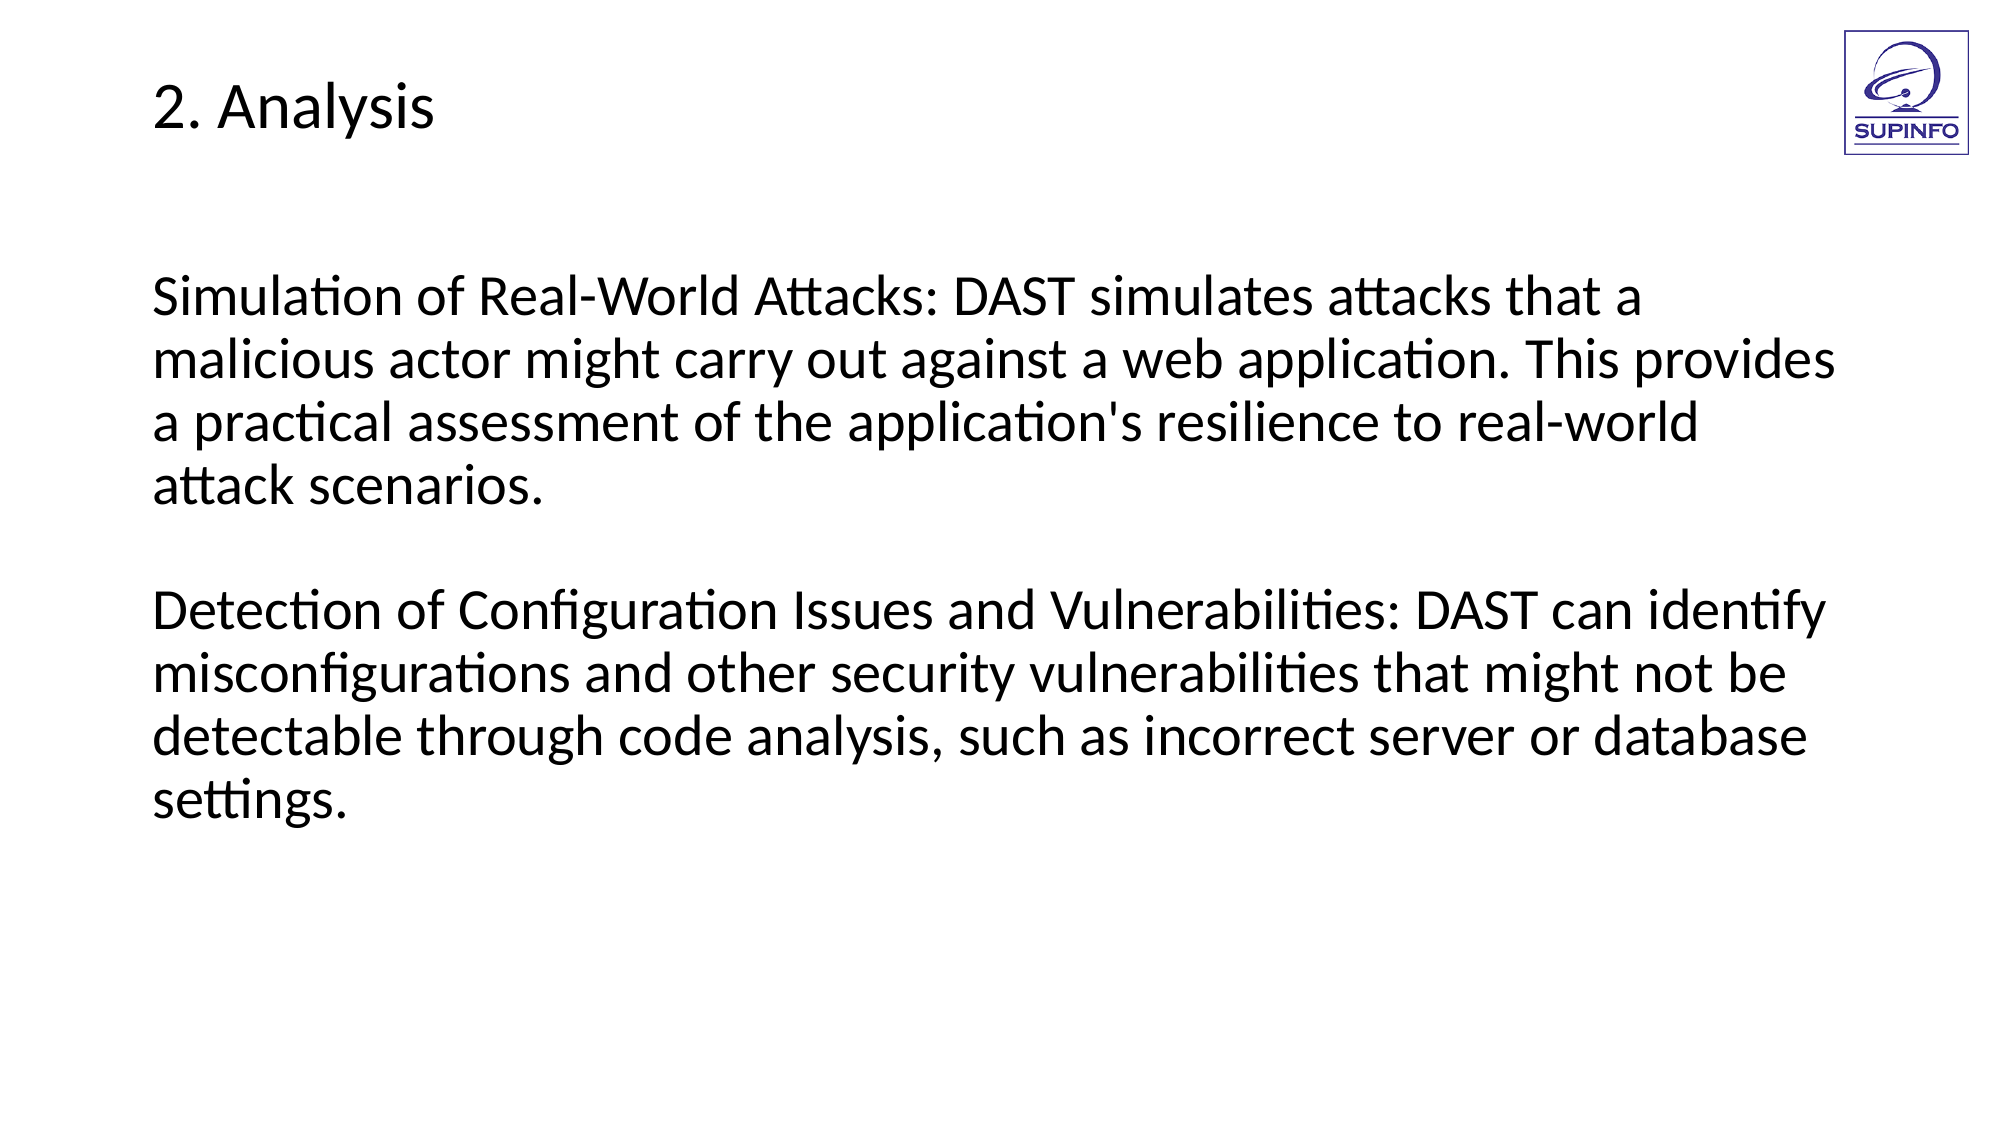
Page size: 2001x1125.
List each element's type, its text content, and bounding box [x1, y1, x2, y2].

picture [1844, 30, 1969, 155]
list 2. Analysis [137, 63, 1862, 157]
list Simulation of Real-World Attacks: DAST simulates attacks that a malicious actor might carry out against a web application. This provides a practical assessment of the application's resilience to real-world attack scenarios. Detection of Configuration Issues and Vulnerabilities: DAST can identify misconfigurations and other security vulnerabilities that might not be detectable through code analysis, such as incorrect server or database settings. [137, 257, 1863, 1014]
